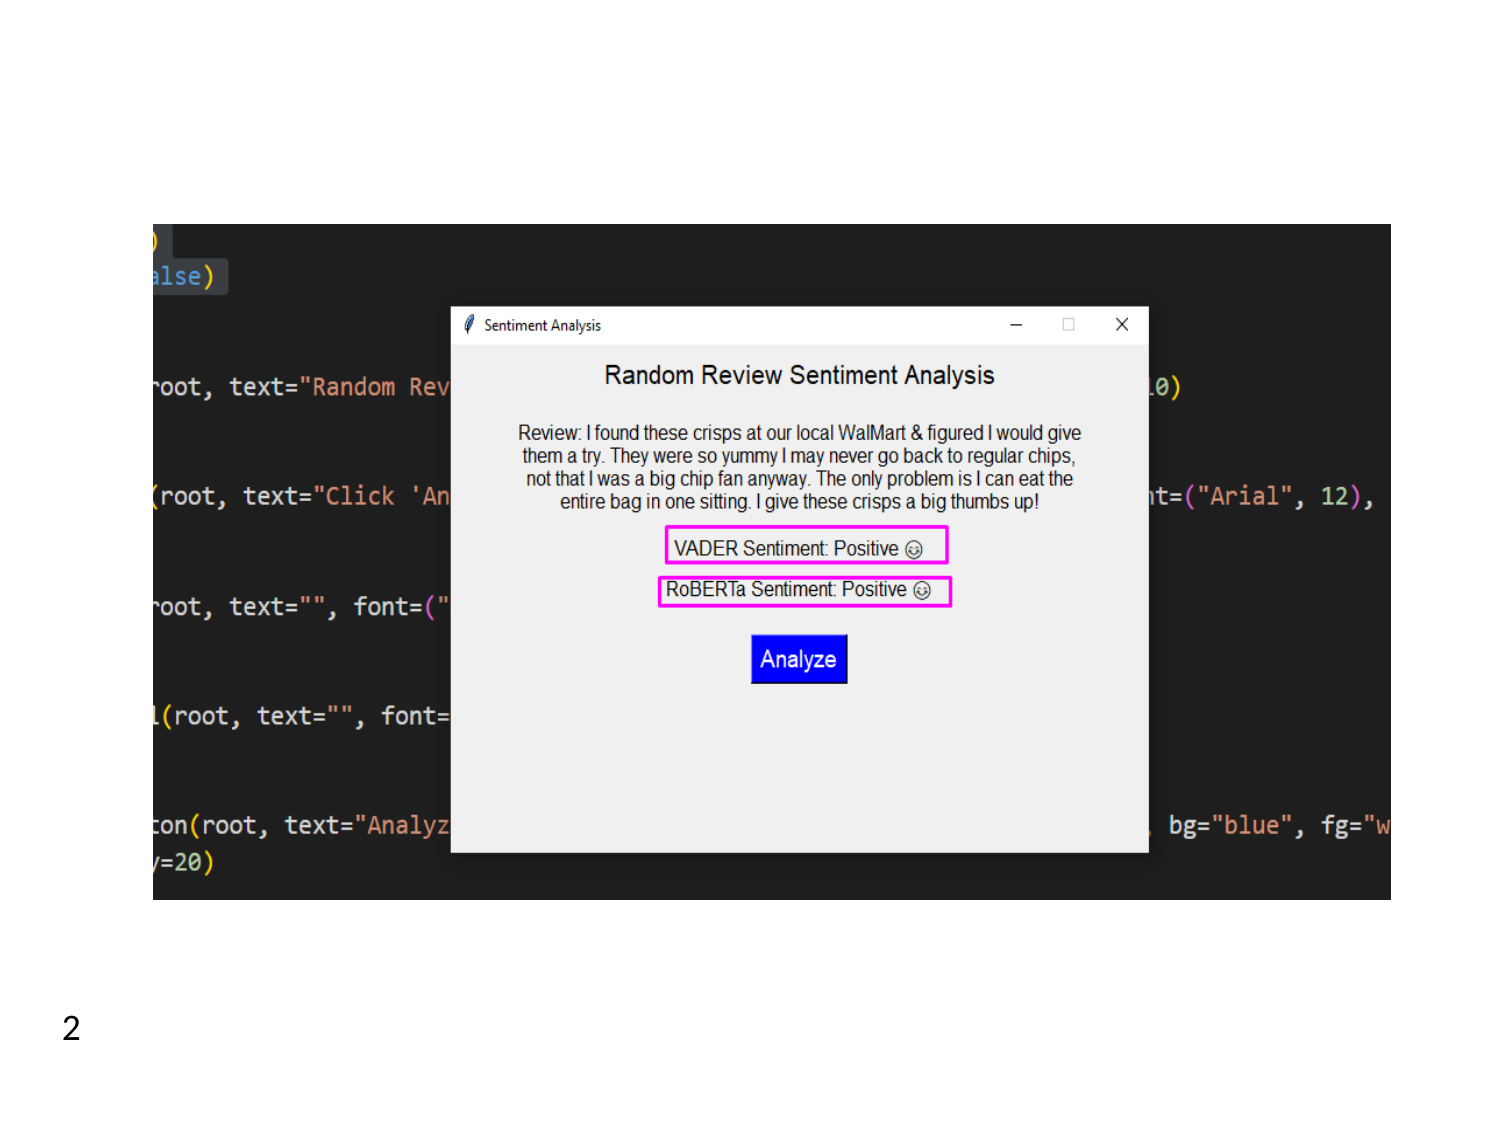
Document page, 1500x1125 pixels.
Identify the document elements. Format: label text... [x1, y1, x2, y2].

text_box 2 [47, 995, 96, 1056]
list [153, 224, 1392, 901]
